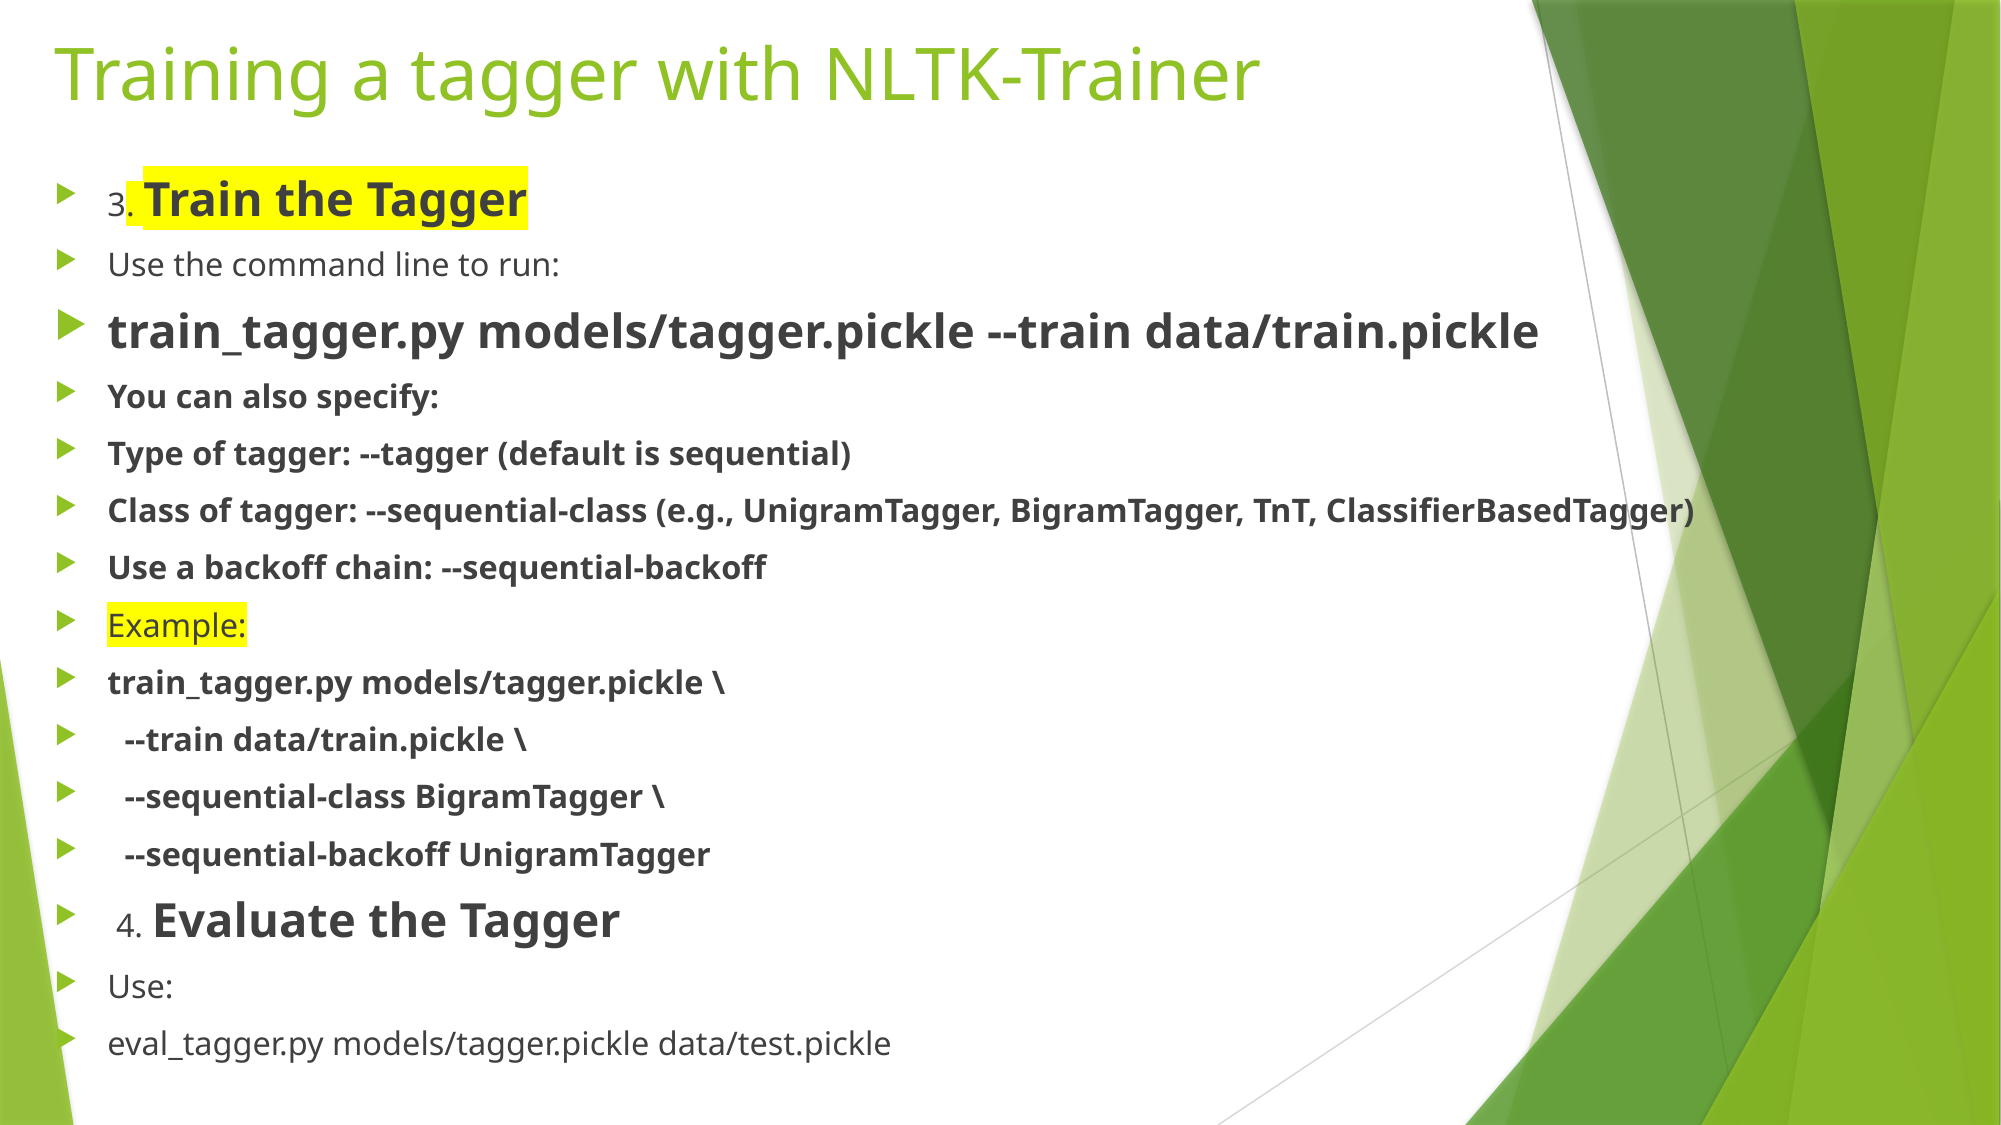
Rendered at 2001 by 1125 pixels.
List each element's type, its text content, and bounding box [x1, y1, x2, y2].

title Training a tagger with NLTK-Trainer [39, 20, 1450, 123]
list 3. Train the Tagger Use the command line to run: train_tagger.py models/tagger.pickle --train data/train.pickle You can also specify: Type of tagger: --tagger (default is sequential) Class of tagger: --sequential-class (e.g., UnigramTagger, BigramTagger, TnT, ClassifierBasedTagger) Use a backoff chain: --sequential-backoff Example: train_tagger.py models/tagger.pickle \ --train data/train.pickle \ --sequential-class BigramTagger \ --sequential-backoff UnigramTagger 4. Evaluate the Tagger Use: eval_tagger.py models/tagger.pickle data/test.pickle [39, 161, 1952, 1072]
